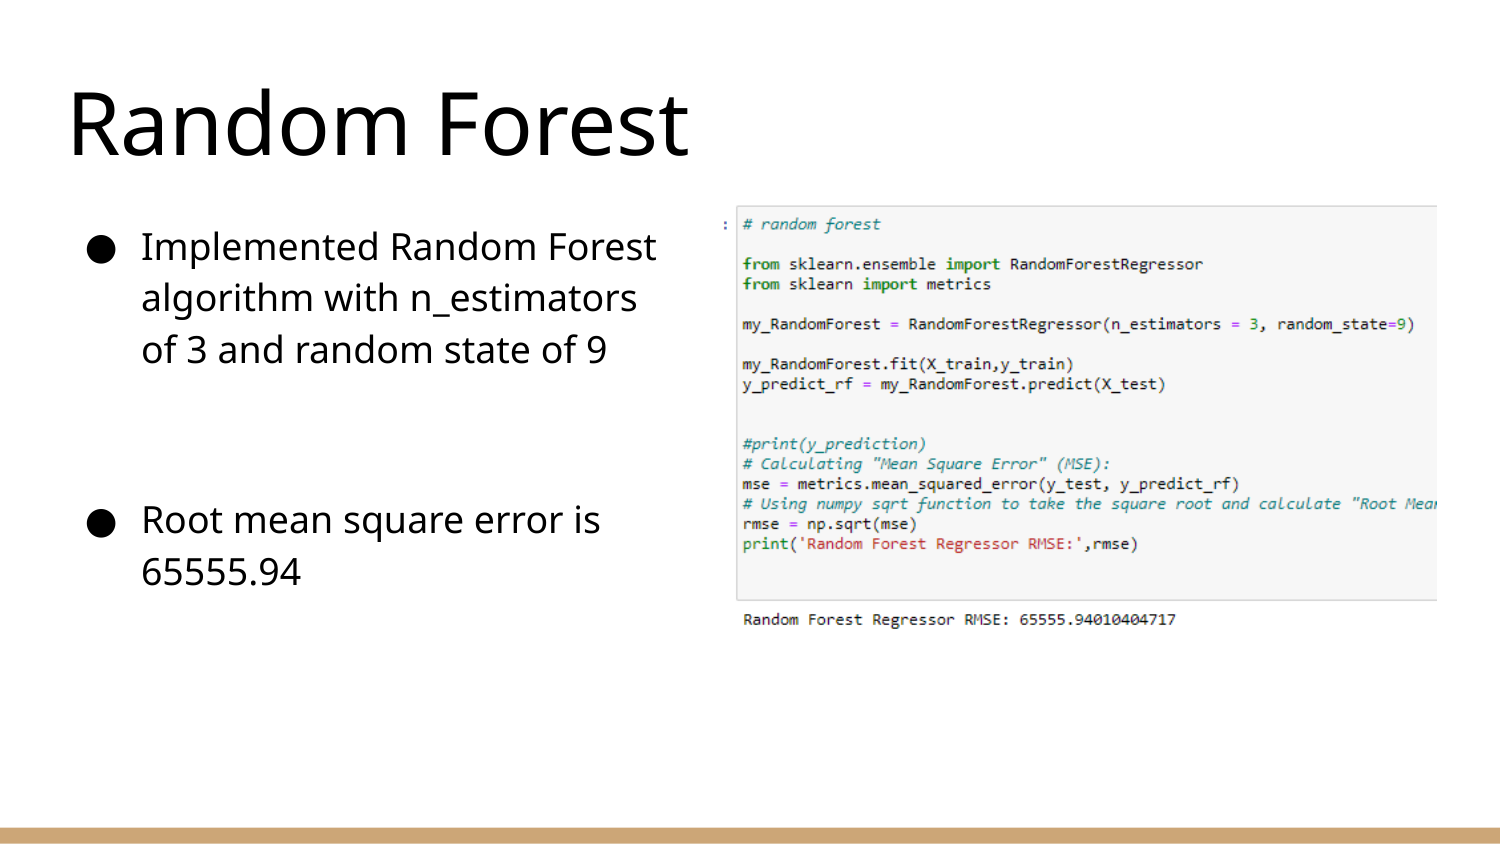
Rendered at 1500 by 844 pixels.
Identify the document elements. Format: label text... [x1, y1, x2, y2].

title Random Forest [51, 51, 1449, 189]
picture [723, 203, 1438, 641]
list Implemented Random Forest algorithm with n_estimators of 3 and random state of 9 Root mean square error is 65555.94 [51, 200, 690, 752]
